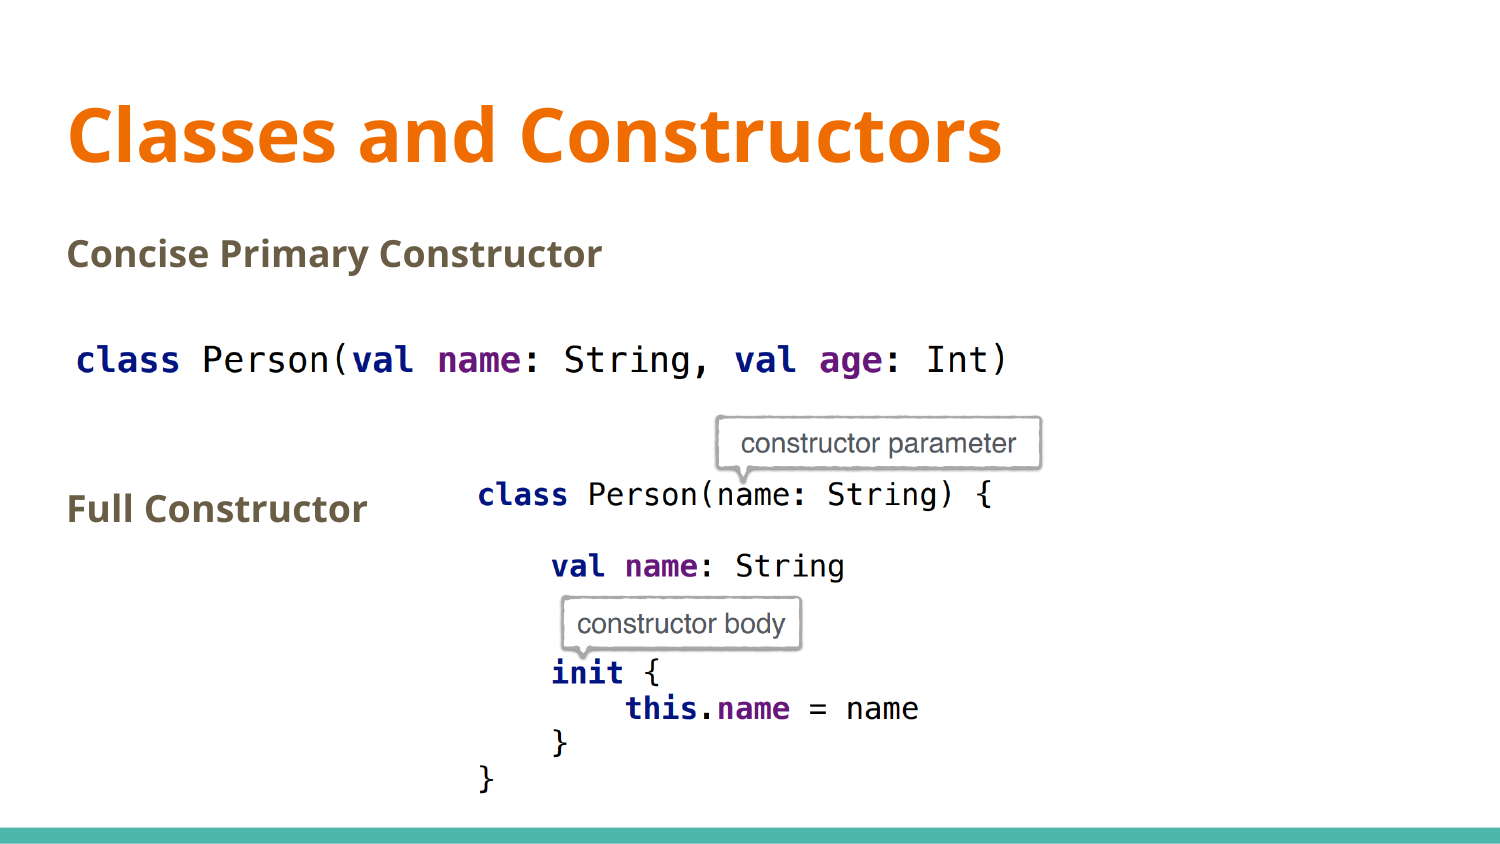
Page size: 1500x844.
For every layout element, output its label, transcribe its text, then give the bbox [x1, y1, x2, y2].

list Concise Primary Constructor Full Constructor [51, 207, 1449, 750]
title Classes and Constructors [51, 72, 1449, 189]
picture [66, 316, 1052, 808]
